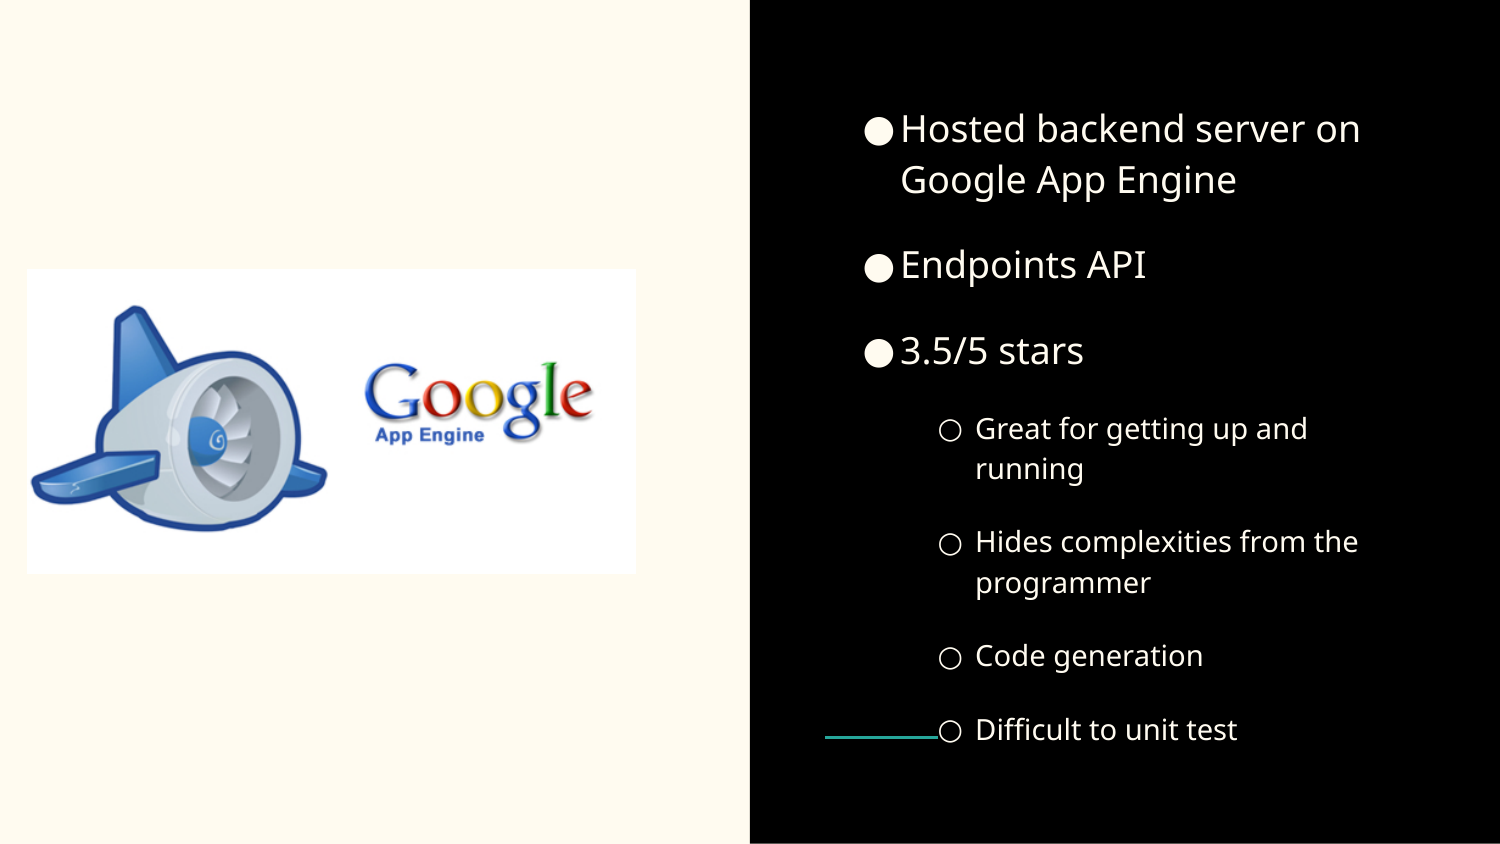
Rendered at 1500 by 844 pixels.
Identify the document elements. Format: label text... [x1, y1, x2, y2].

list Hosted backend server on Google App Engine Endpoints API 3.5/5 stars Great for getting up and running Hides complexities from the programmer Code generation Difficult to unit test [810, 118, 1440, 725]
picture [26, 269, 636, 575]
